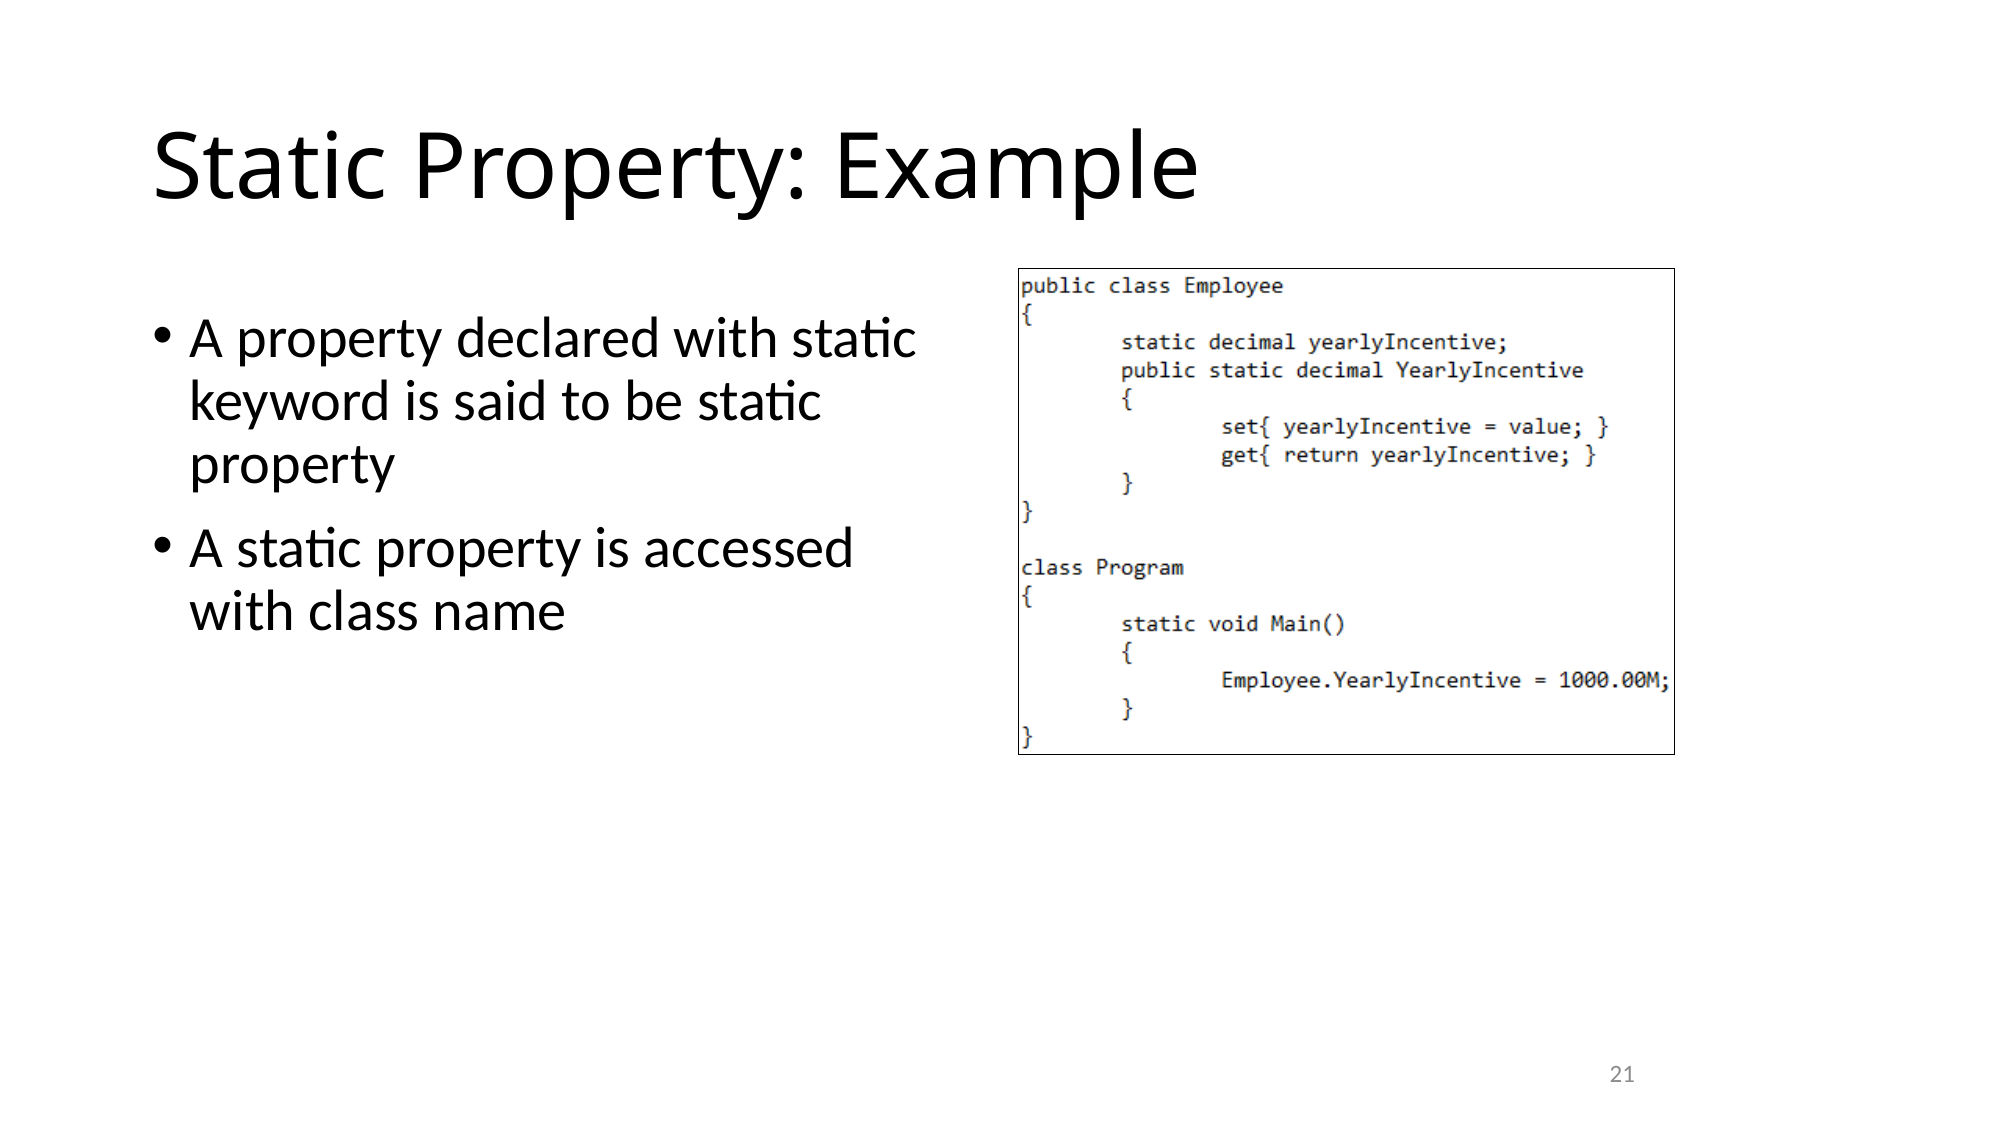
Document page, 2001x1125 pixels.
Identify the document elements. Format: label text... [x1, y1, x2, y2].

title Static Property: Example [137, 59, 1863, 278]
list A property declared with static keyword is said to be static property A static property is accessed with class name [137, 299, 988, 1014]
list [1018, 268, 1676, 755]
slide_number 21 [1299, 1042, 1650, 1103]
